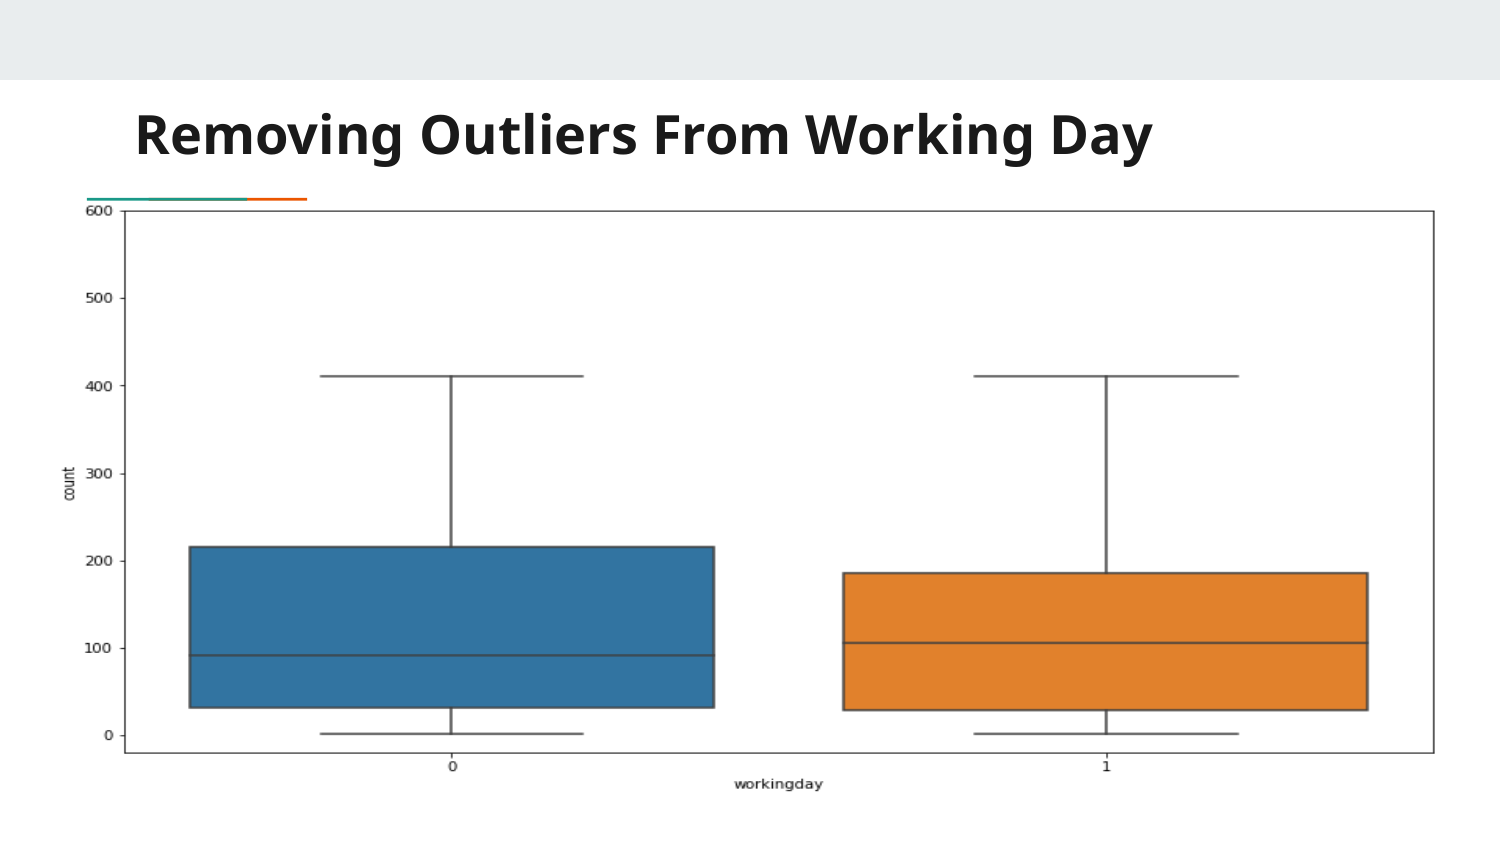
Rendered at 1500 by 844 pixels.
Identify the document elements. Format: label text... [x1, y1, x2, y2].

title Removing Outliers From Working Day [119, 85, 1381, 174]
picture [51, 196, 1449, 801]
